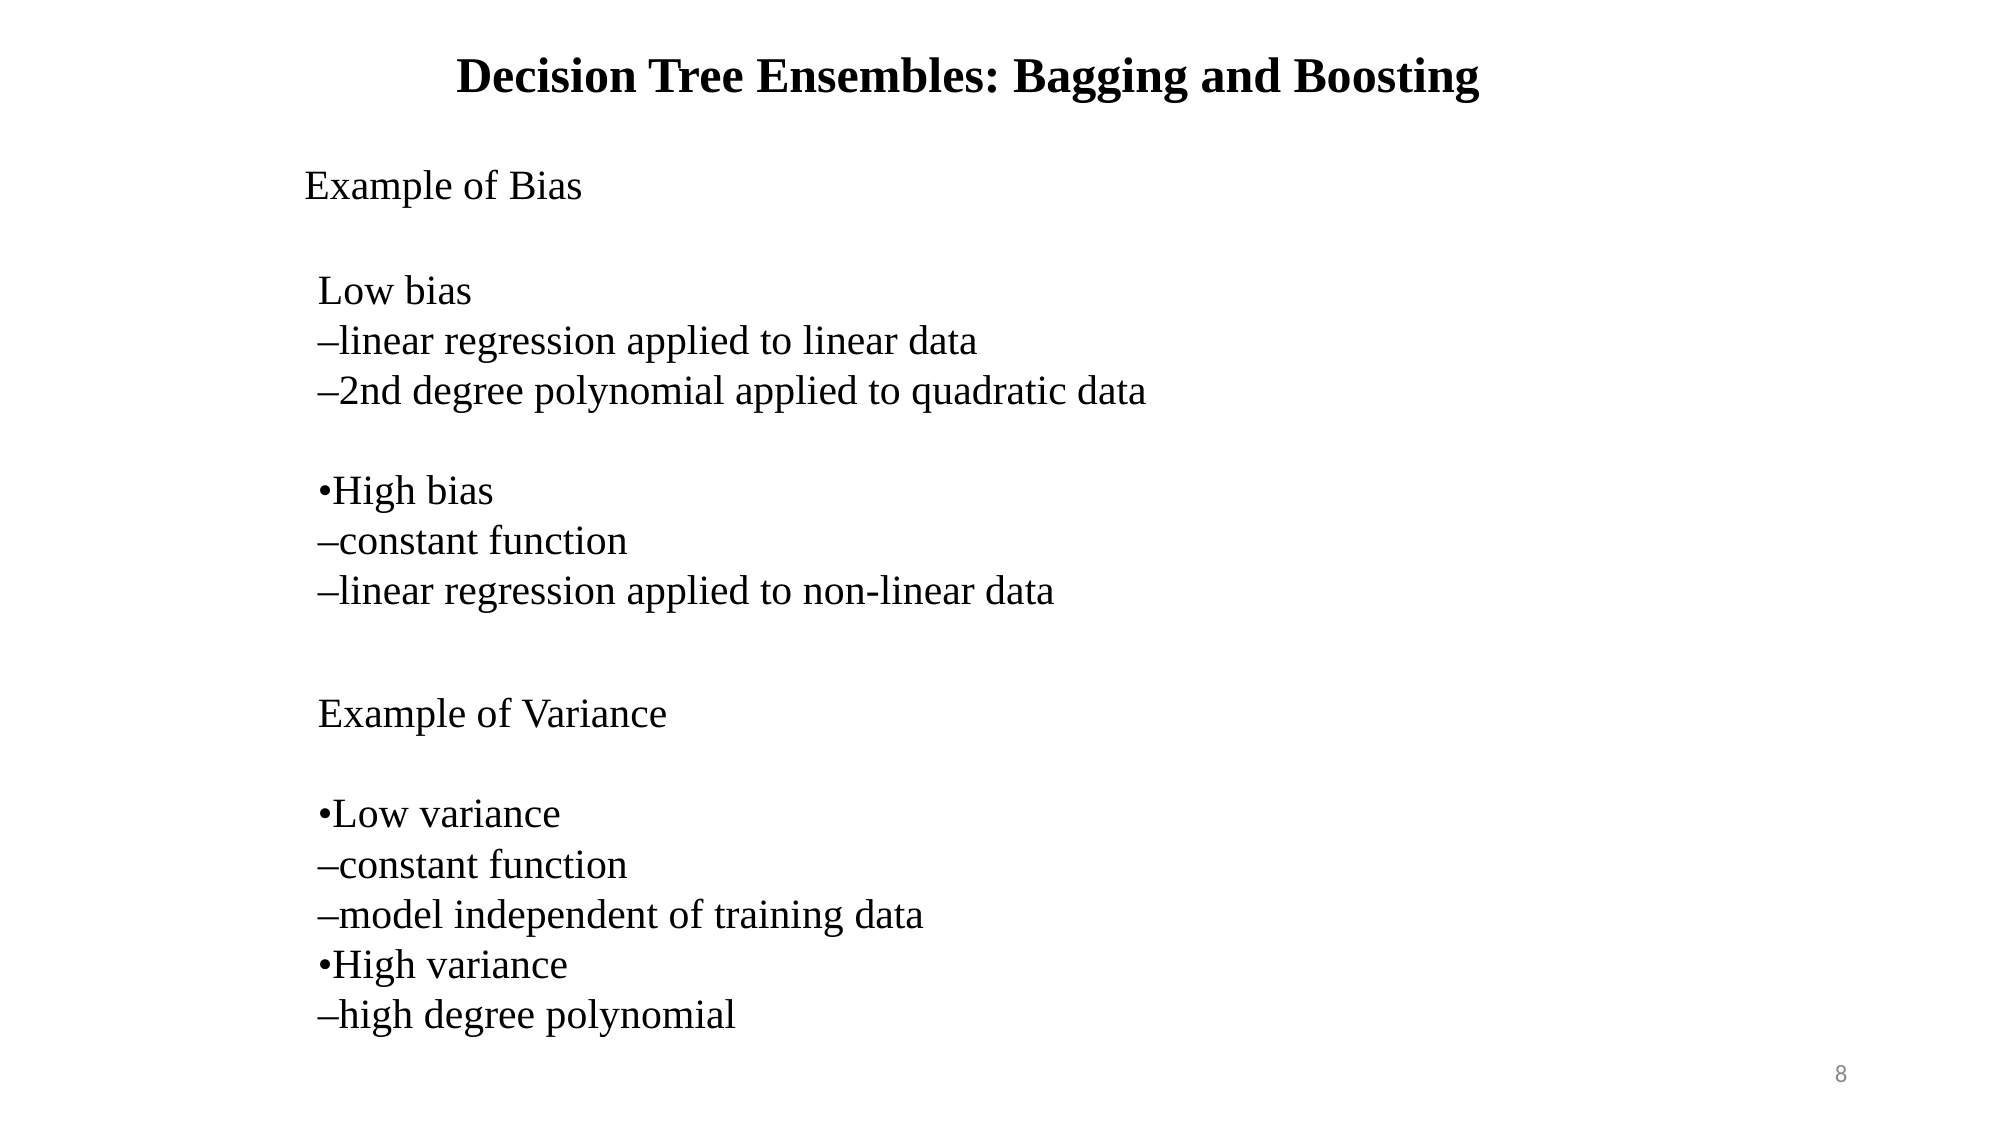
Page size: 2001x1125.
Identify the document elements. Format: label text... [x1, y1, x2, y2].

text_box Example of Variance •Low variance –constant function –model independent of training data •High variance –high degree polynomial [303, 633, 1304, 1044]
text_box Low bias –linear regression applied to linear data –2nd degree polynomial applied to quadratic data •High bias –constant function –linear regression applied to non-linear data [303, 210, 1632, 621]
slide_number 8 [1412, 1042, 1863, 1103]
text_box Example of Bias [281, 149, 1506, 215]
text_box Decision Tree Ensembles: Bagging and Boosting [320, 34, 1608, 110]
